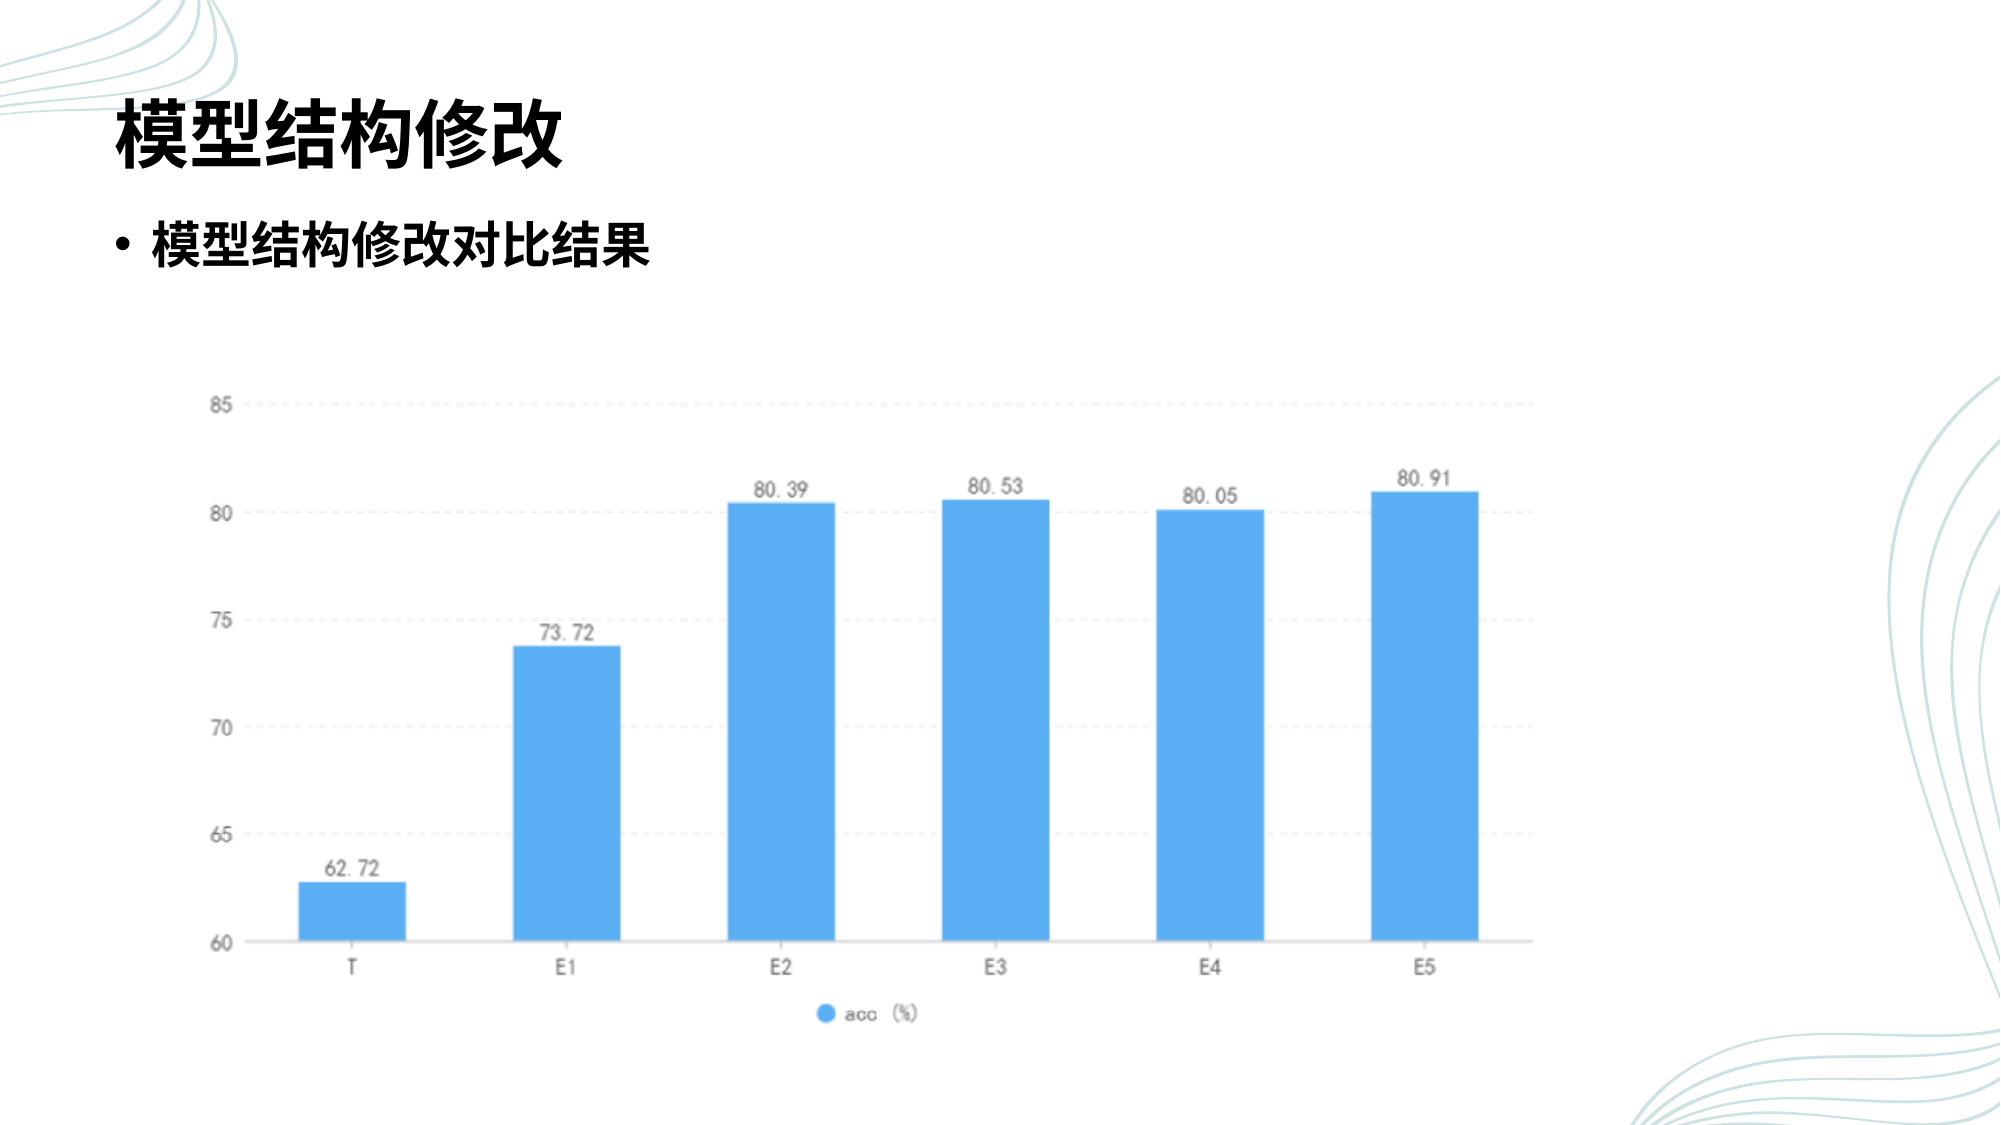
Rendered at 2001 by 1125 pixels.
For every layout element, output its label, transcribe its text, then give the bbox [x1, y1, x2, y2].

list 模型结构修改对比结果 [114, 213, 1886, 1013]
picture [168, 280, 1569, 1068]
title 模型结构修改 [114, 59, 1886, 178]
